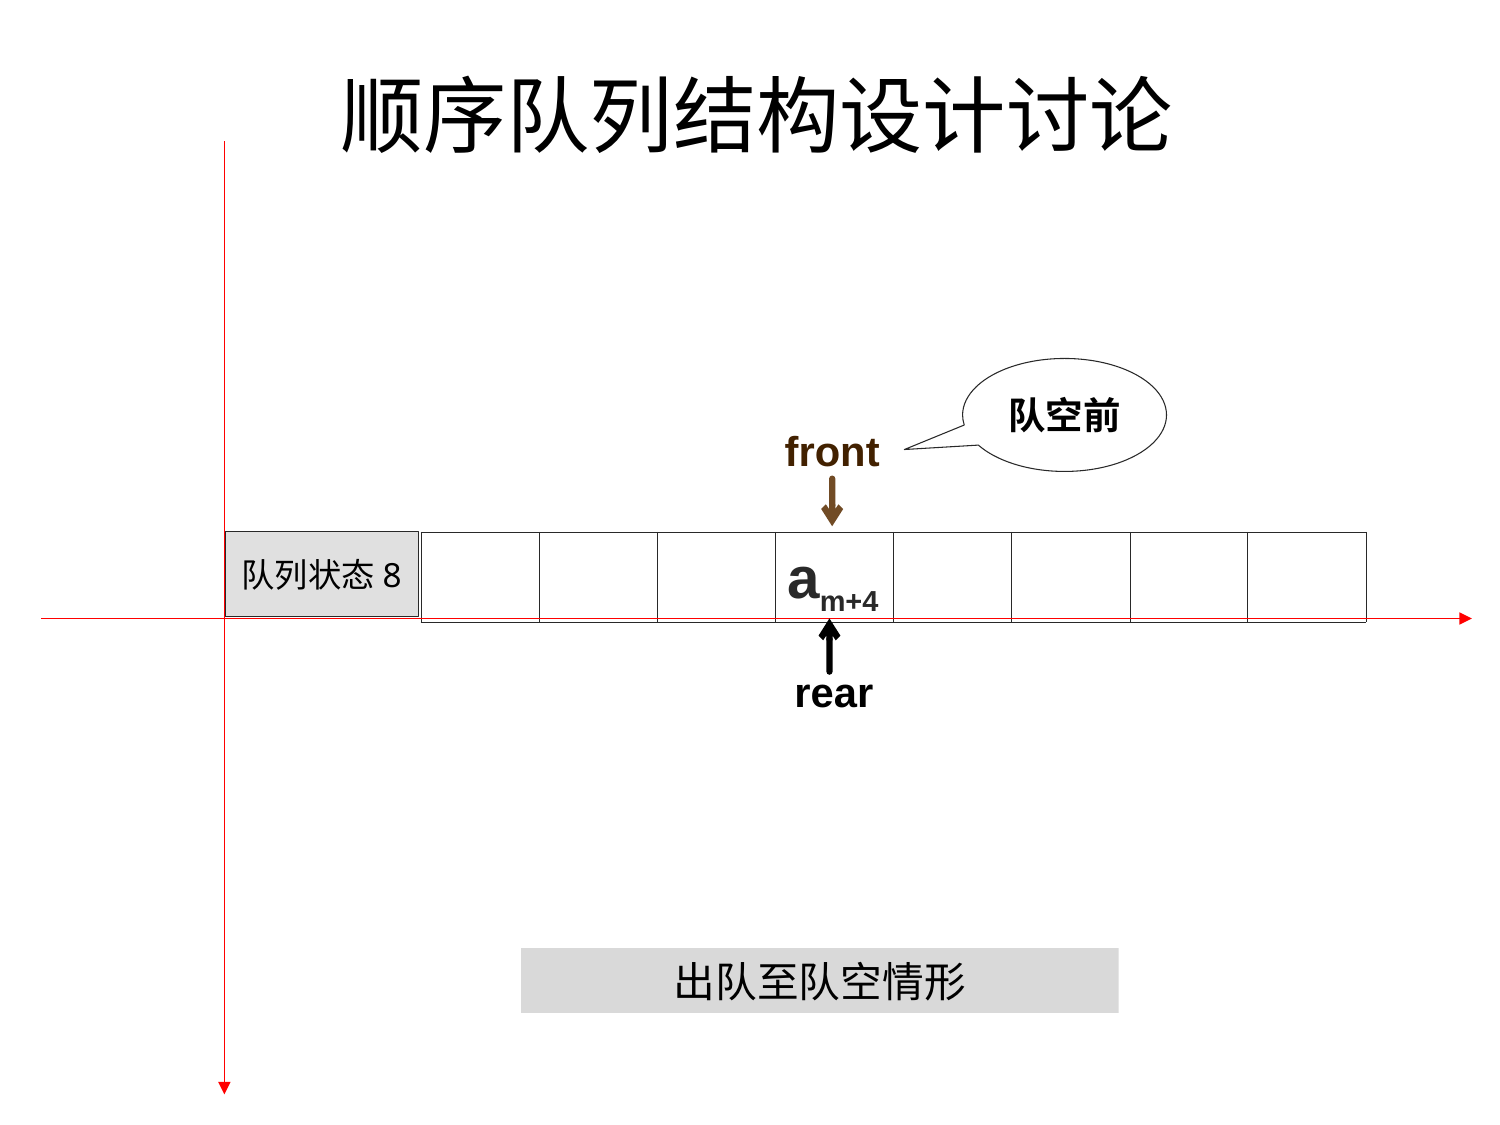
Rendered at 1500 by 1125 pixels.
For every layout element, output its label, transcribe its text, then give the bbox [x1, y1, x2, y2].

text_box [754, 417, 910, 527]
table_header [894, 533, 1011, 618]
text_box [758, 618, 910, 724]
table_header [540, 533, 657, 618]
table_header [1131, 533, 1247, 618]
text_box 顺序队列结构设计讨论 [41, 55, 1472, 172]
table_header [658, 533, 772, 618]
table_header [1012, 533, 1130, 618]
text_box 出队至队空情形 [521, 948, 1119, 1013]
table_header [422, 533, 539, 618]
text_box 队列状态8 [228, 531, 419, 617]
table_header [1248, 533, 1366, 618]
text_box am+4 [772, 535, 894, 615]
text_box 队空前 [915, 358, 1167, 472]
